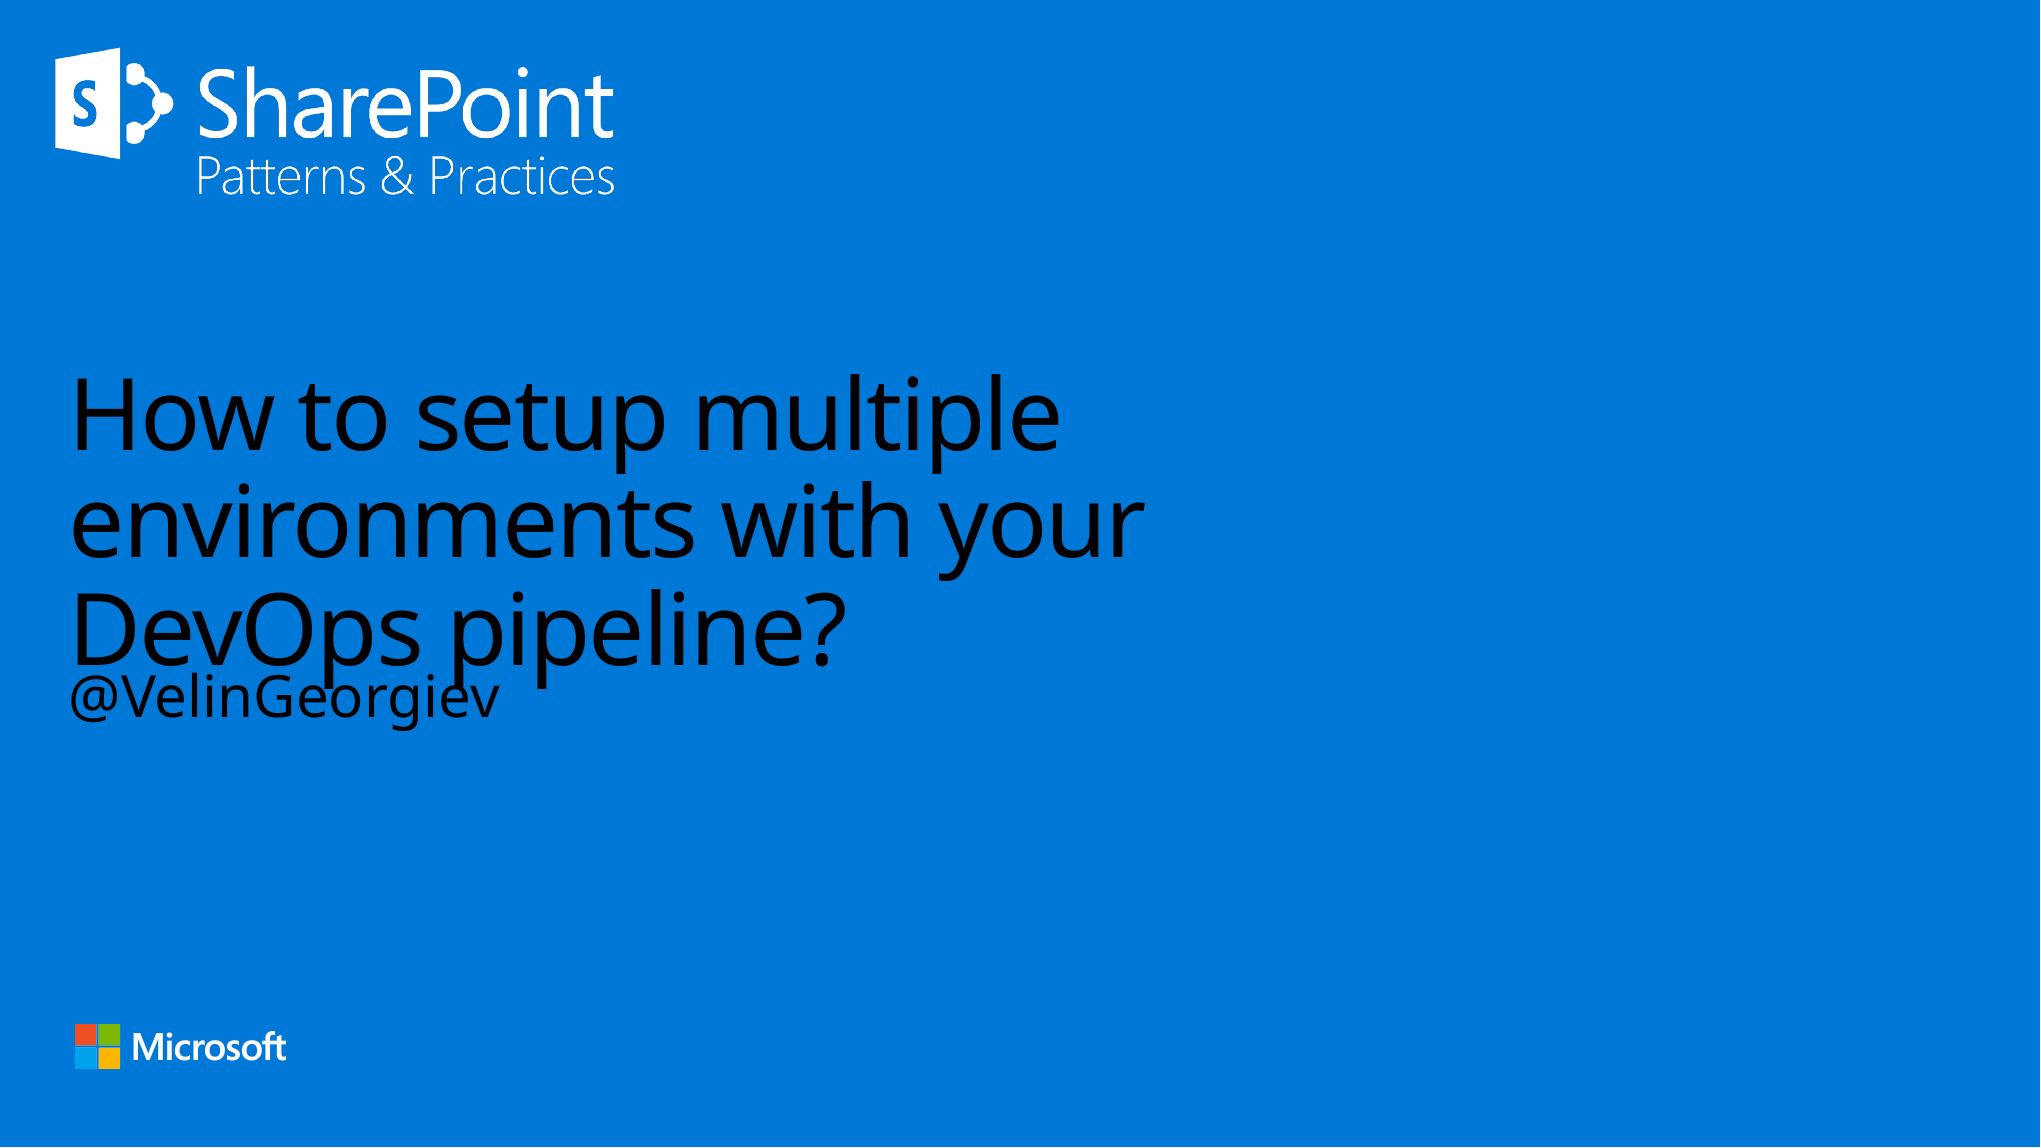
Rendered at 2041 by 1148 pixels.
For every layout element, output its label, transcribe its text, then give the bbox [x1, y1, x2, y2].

picture [75, 1024, 286, 1069]
title How to setup multiple environments with your DevOps pipeline? [45, 348, 1546, 649]
picture [7, 0, 660, 238]
list @VelinGeorgiev [45, 648, 1246, 949]
